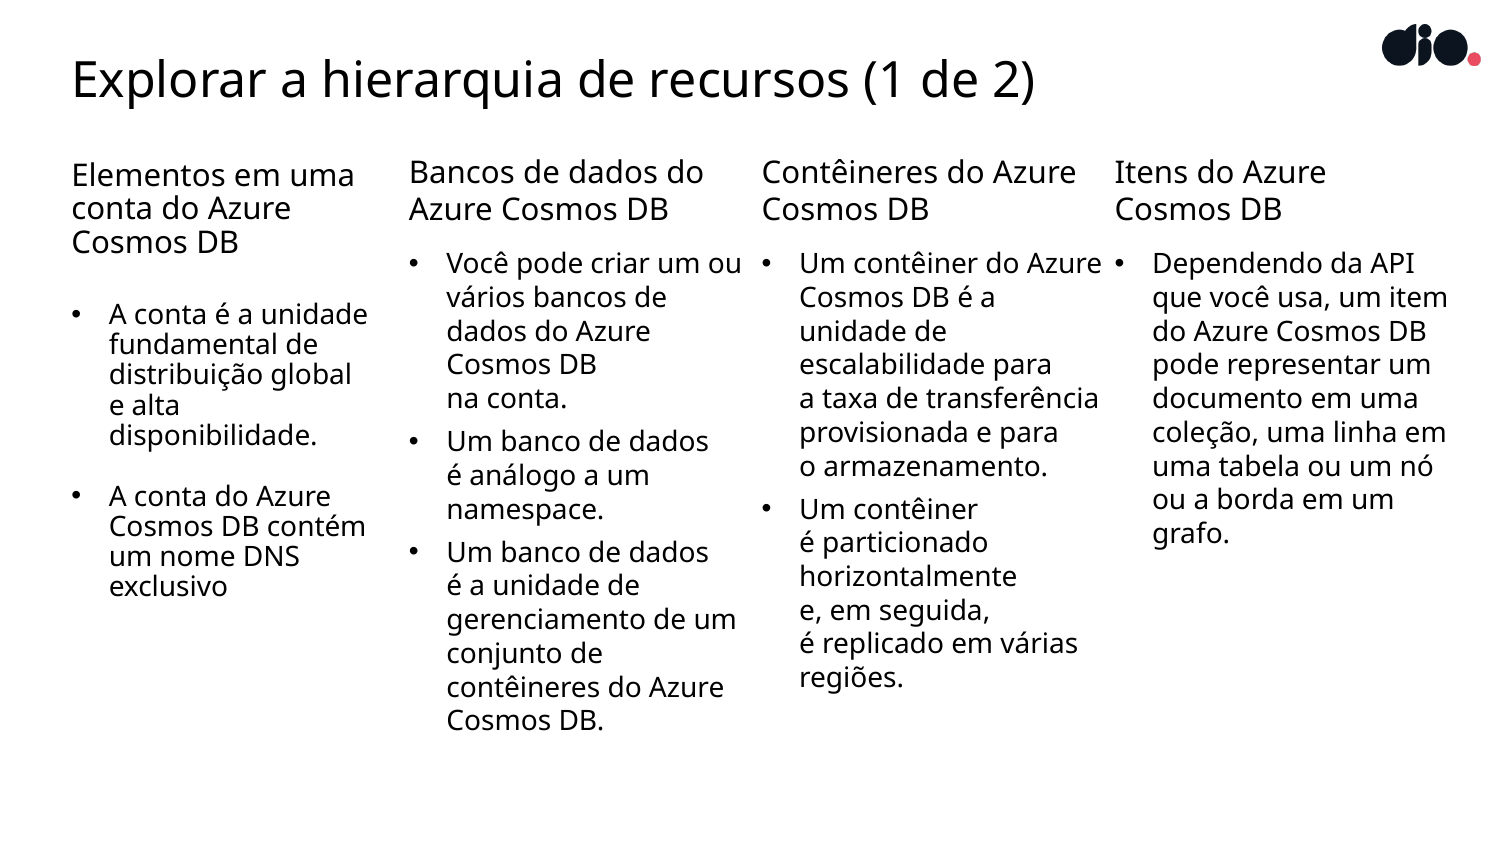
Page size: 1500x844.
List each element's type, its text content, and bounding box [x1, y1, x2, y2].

text_box Itens do Azure Cosmos DB Dependendo da API que você usa, um item do Azure Cosmos DB pode representar um documento em uma coleção, uma linha em uma tabela ou um nó ou a borda em um grafo. [1114, 151, 1458, 745]
text_box Bancos de dados do Azure Cosmos DB Você pode criar um ou vários bancos de dados do Azure Cosmos DB na conta. Um banco de dados é análogo a um namespace. Um banco de dados é a unidade de gerenciamento de um conjunto de contêineres do Azure Cosmos DB. [408, 151, 752, 745]
text_box Contêineres do Azure Cosmos DB Um contêiner do Azure Cosmos DB é a unidade de escalabilidade para a taxa de transferência provisionada e para o armazenamento. Um contêiner é particionado horizontalmente e, em seguida, é replicado em várias regiões. [761, 151, 1105, 745]
list Elementos em uma conta do Azure Cosmos DB A conta é a unidade fundamental de distribuição global e alta disponibilidade. A conta do Azure Cosmos DB contém um nome DNS exclusivo [56, 151, 399, 745]
picture [1382, 24, 1481, 66]
title Explorar a hierarquia de recursos (1 de 2) [56, 0, 1350, 164]
